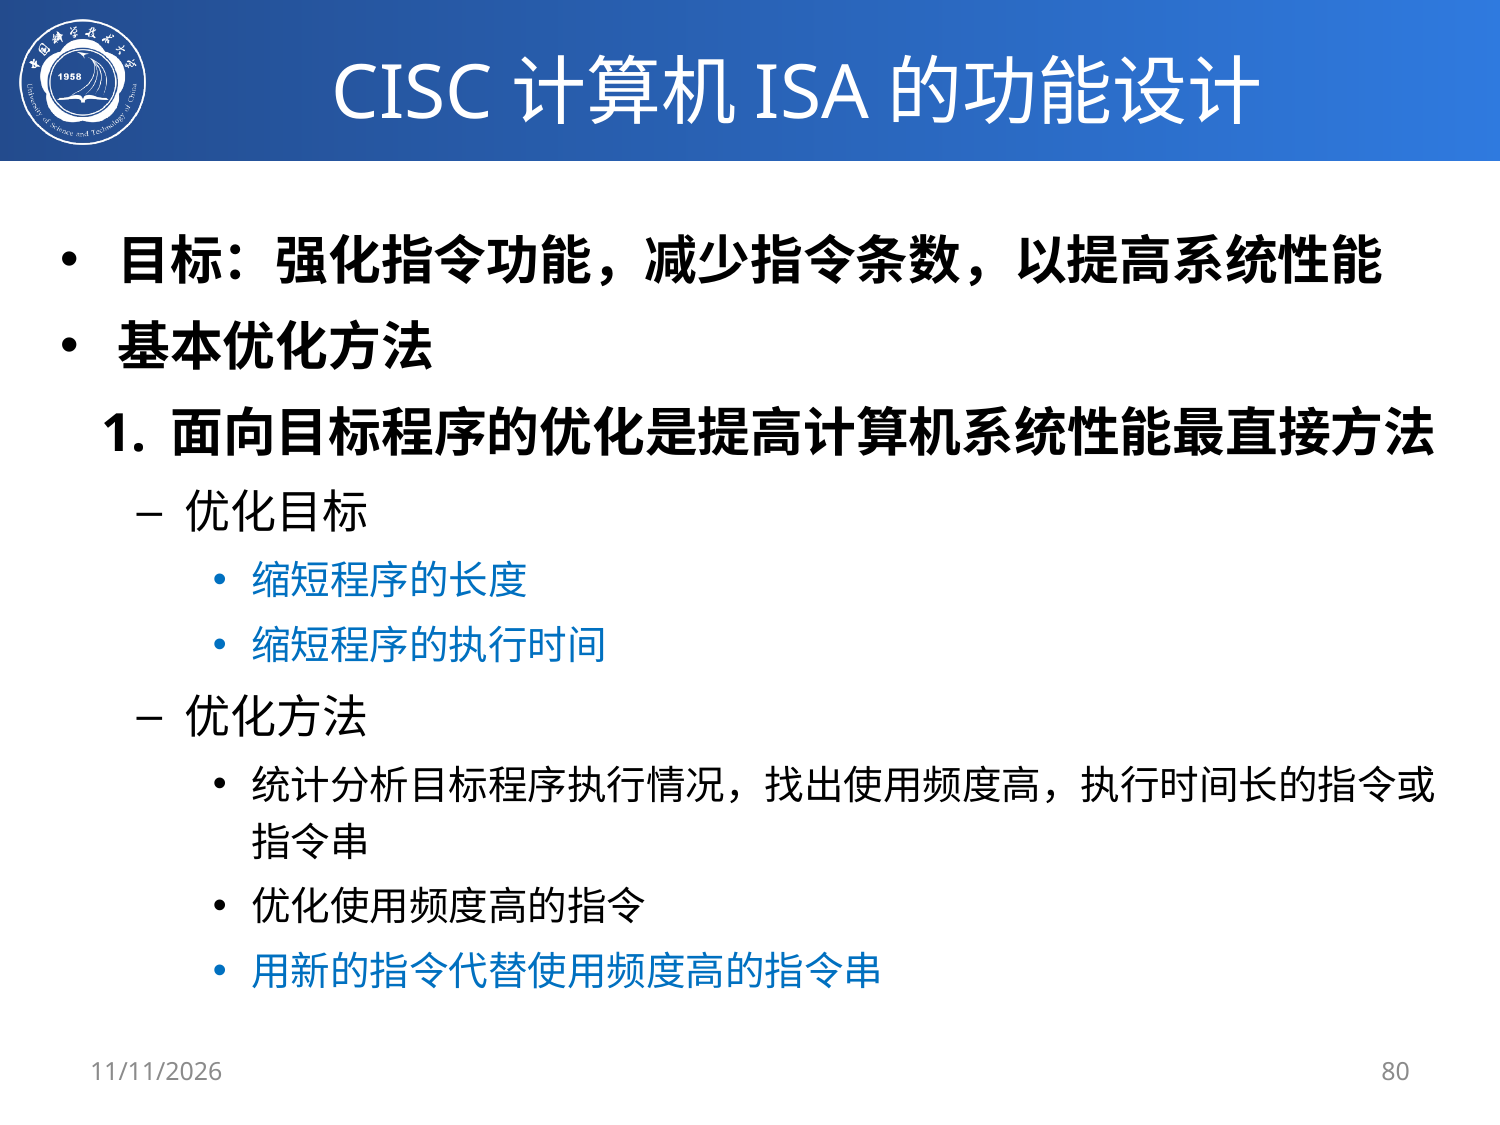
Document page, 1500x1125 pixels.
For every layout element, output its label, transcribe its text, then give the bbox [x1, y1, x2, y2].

slide_number 80 [1074, 1042, 1425, 1103]
title CISC计算机ISA的功能设计 [169, 24, 1425, 153]
picture [19, 19, 146, 145]
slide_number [75, 1042, 425, 1103]
list 目标：强化指令功能，减少指令条数，以提高系统性能 基本优化方法 1. 面向目标程序的优化是提高计算机系统性能最直接方法 优化目标 缩短程序的长度 缩短程序的执行时间 优化方法 统计分析目标程序执行情况，找出使用频度高，执行时间长的指令或指令串 优化使用频度高的指令 用新的指令代替使用频度高的指令串 [45, 206, 1459, 1036]
